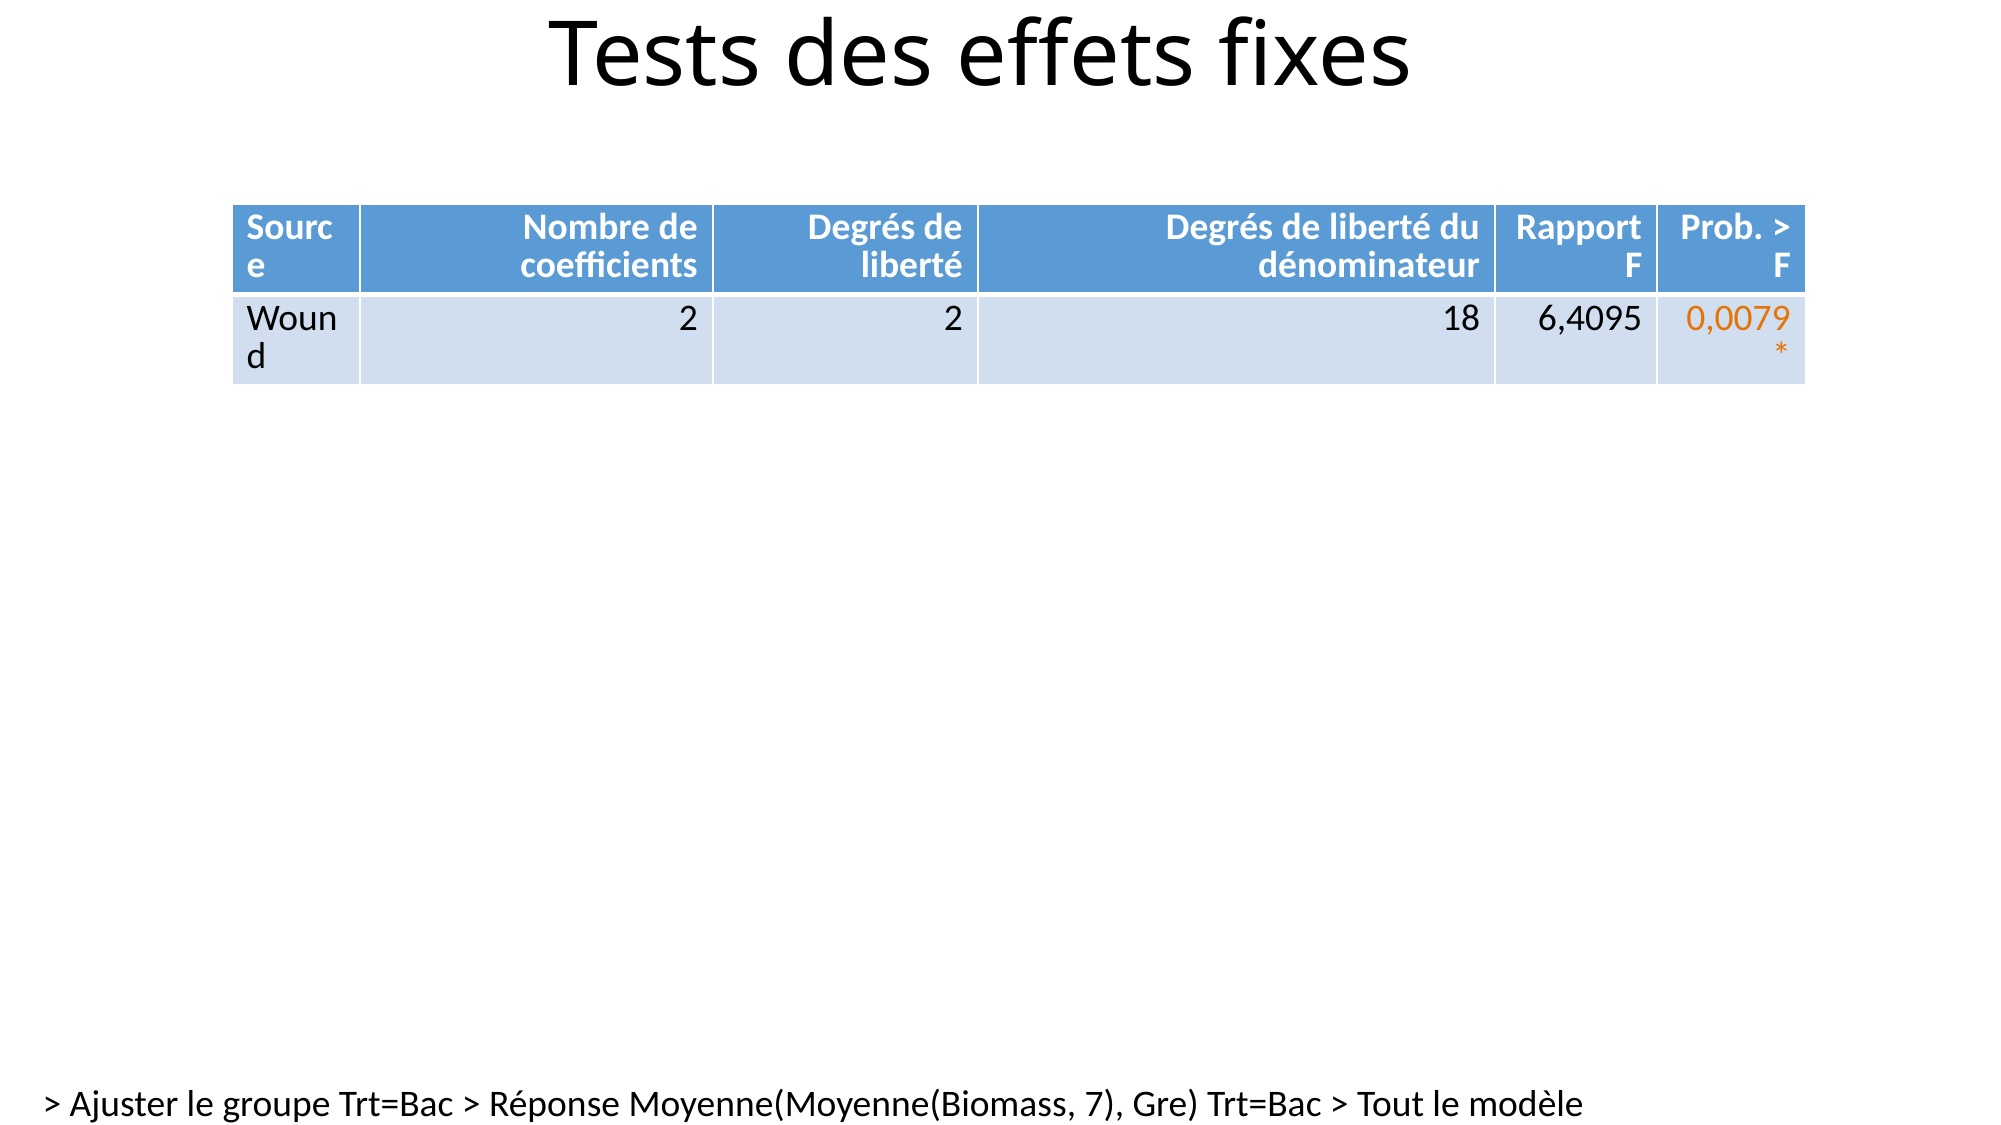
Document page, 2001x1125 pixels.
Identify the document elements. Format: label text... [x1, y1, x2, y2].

table_header Rapport F [1496, 205, 1656, 292]
table_header Prob. > F [1658, 205, 1805, 292]
table_cell 6,4095 [1496, 297, 1656, 384]
table_cell 18 [979, 297, 1494, 384]
table_header Degrés de liberté du dénominateur [979, 205, 1494, 292]
table_cell 2 [361, 297, 712, 384]
table_cell 0,0079* [1658, 297, 1805, 384]
title Tests des effets fixes [0, 0, 1963, 113]
table_header Source [233, 205, 359, 292]
table_header Nombre de coefficients [361, 205, 712, 292]
table_header Degrés de liberté [714, 205, 977, 292]
table_cell Wound [233, 297, 359, 384]
text_box > Ajuster le groupe Trt=Bac > Réponse Moyenne(Moyenne(Biomass, 7), Gre) Trt=Bac > Tout le modèle [42, 1079, 1586, 1125]
table_cell 2 [714, 297, 977, 384]
